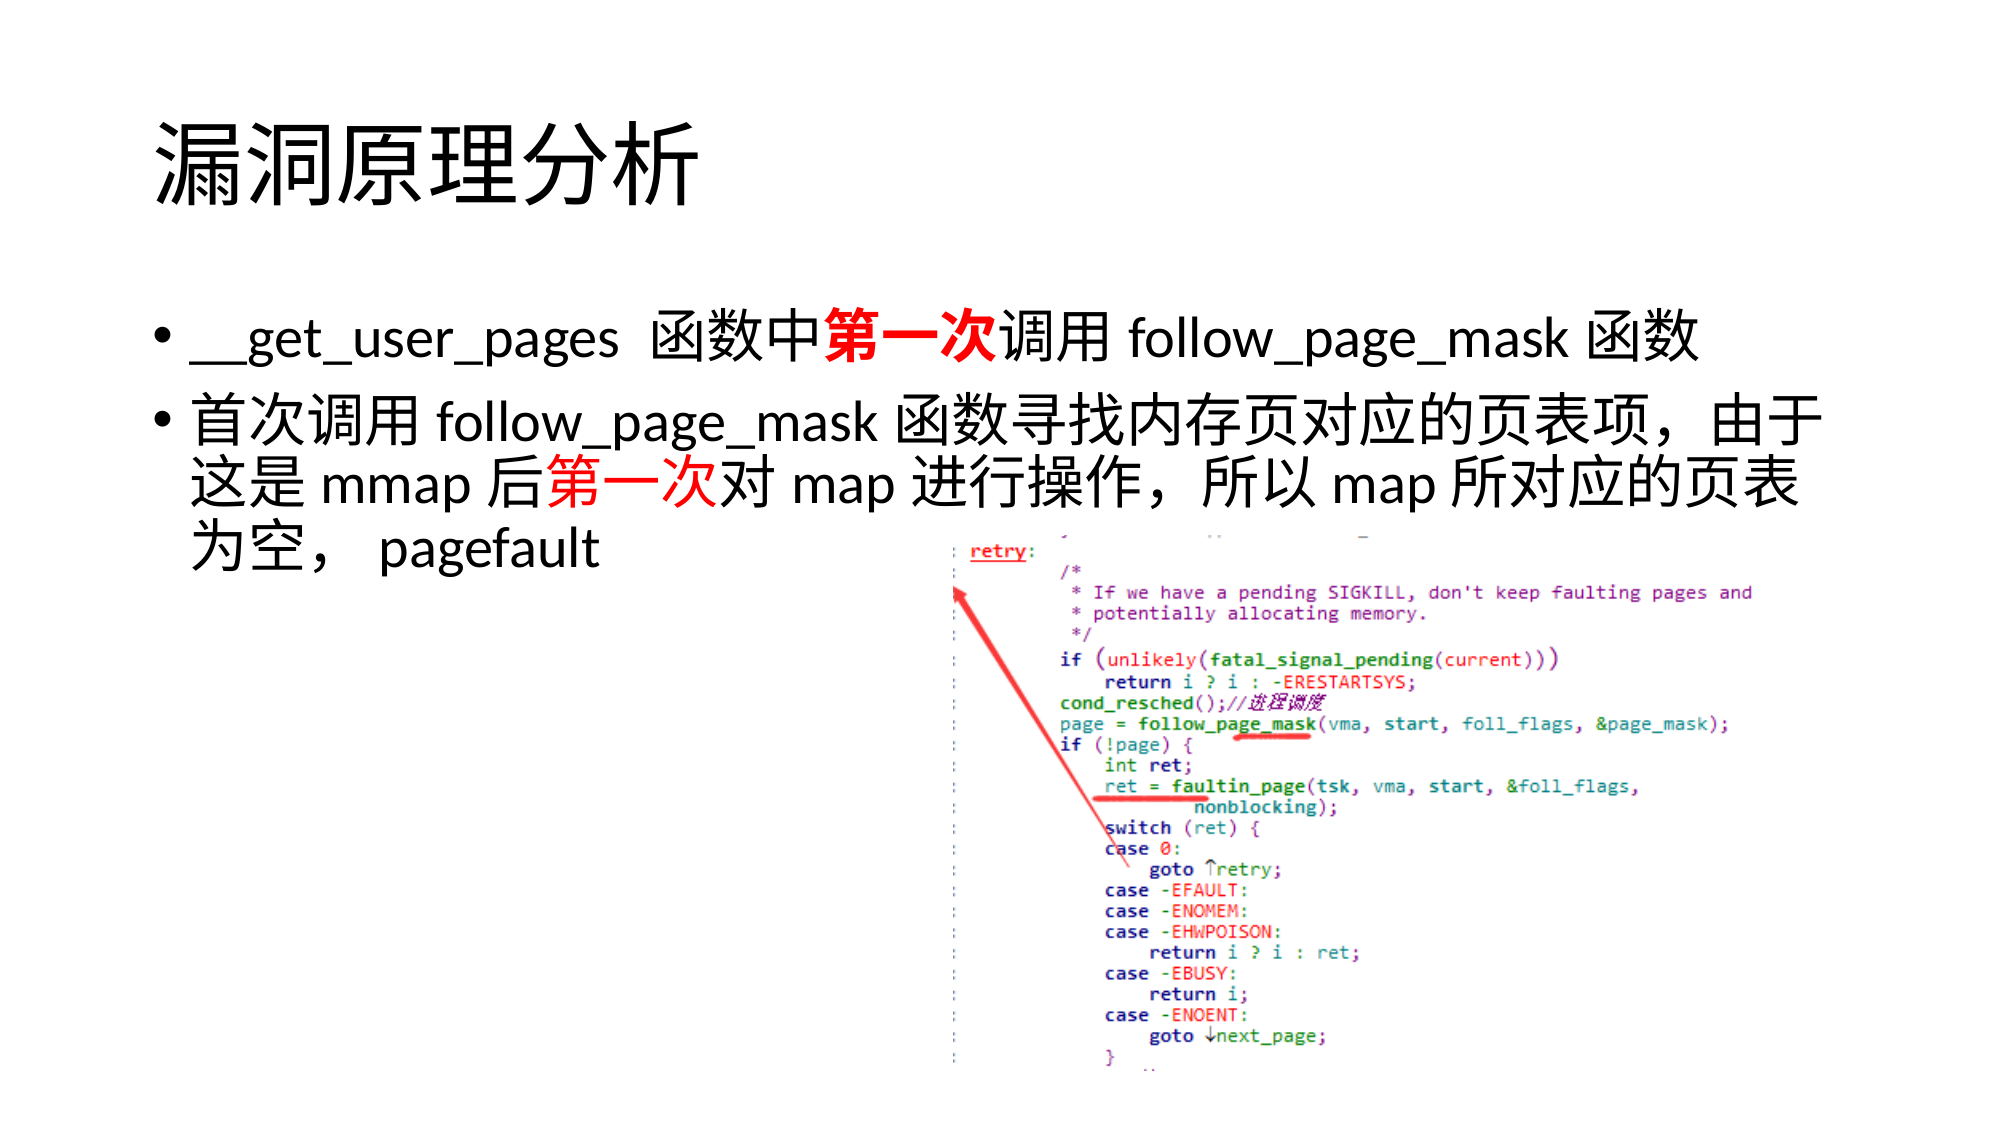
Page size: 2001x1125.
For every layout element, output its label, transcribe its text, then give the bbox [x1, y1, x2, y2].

title 漏洞原理分析 [137, 59, 1863, 278]
list __get_user_pages 函数中第一次调用follow_page_mask函数 首次调用follow_page_mask函数寻找内存页对应的页表项，由于这是mmap后第一次对map进行操作，所以map所对应的页表为空，pagefault [137, 299, 1863, 1014]
picture [952, 535, 1863, 1071]
